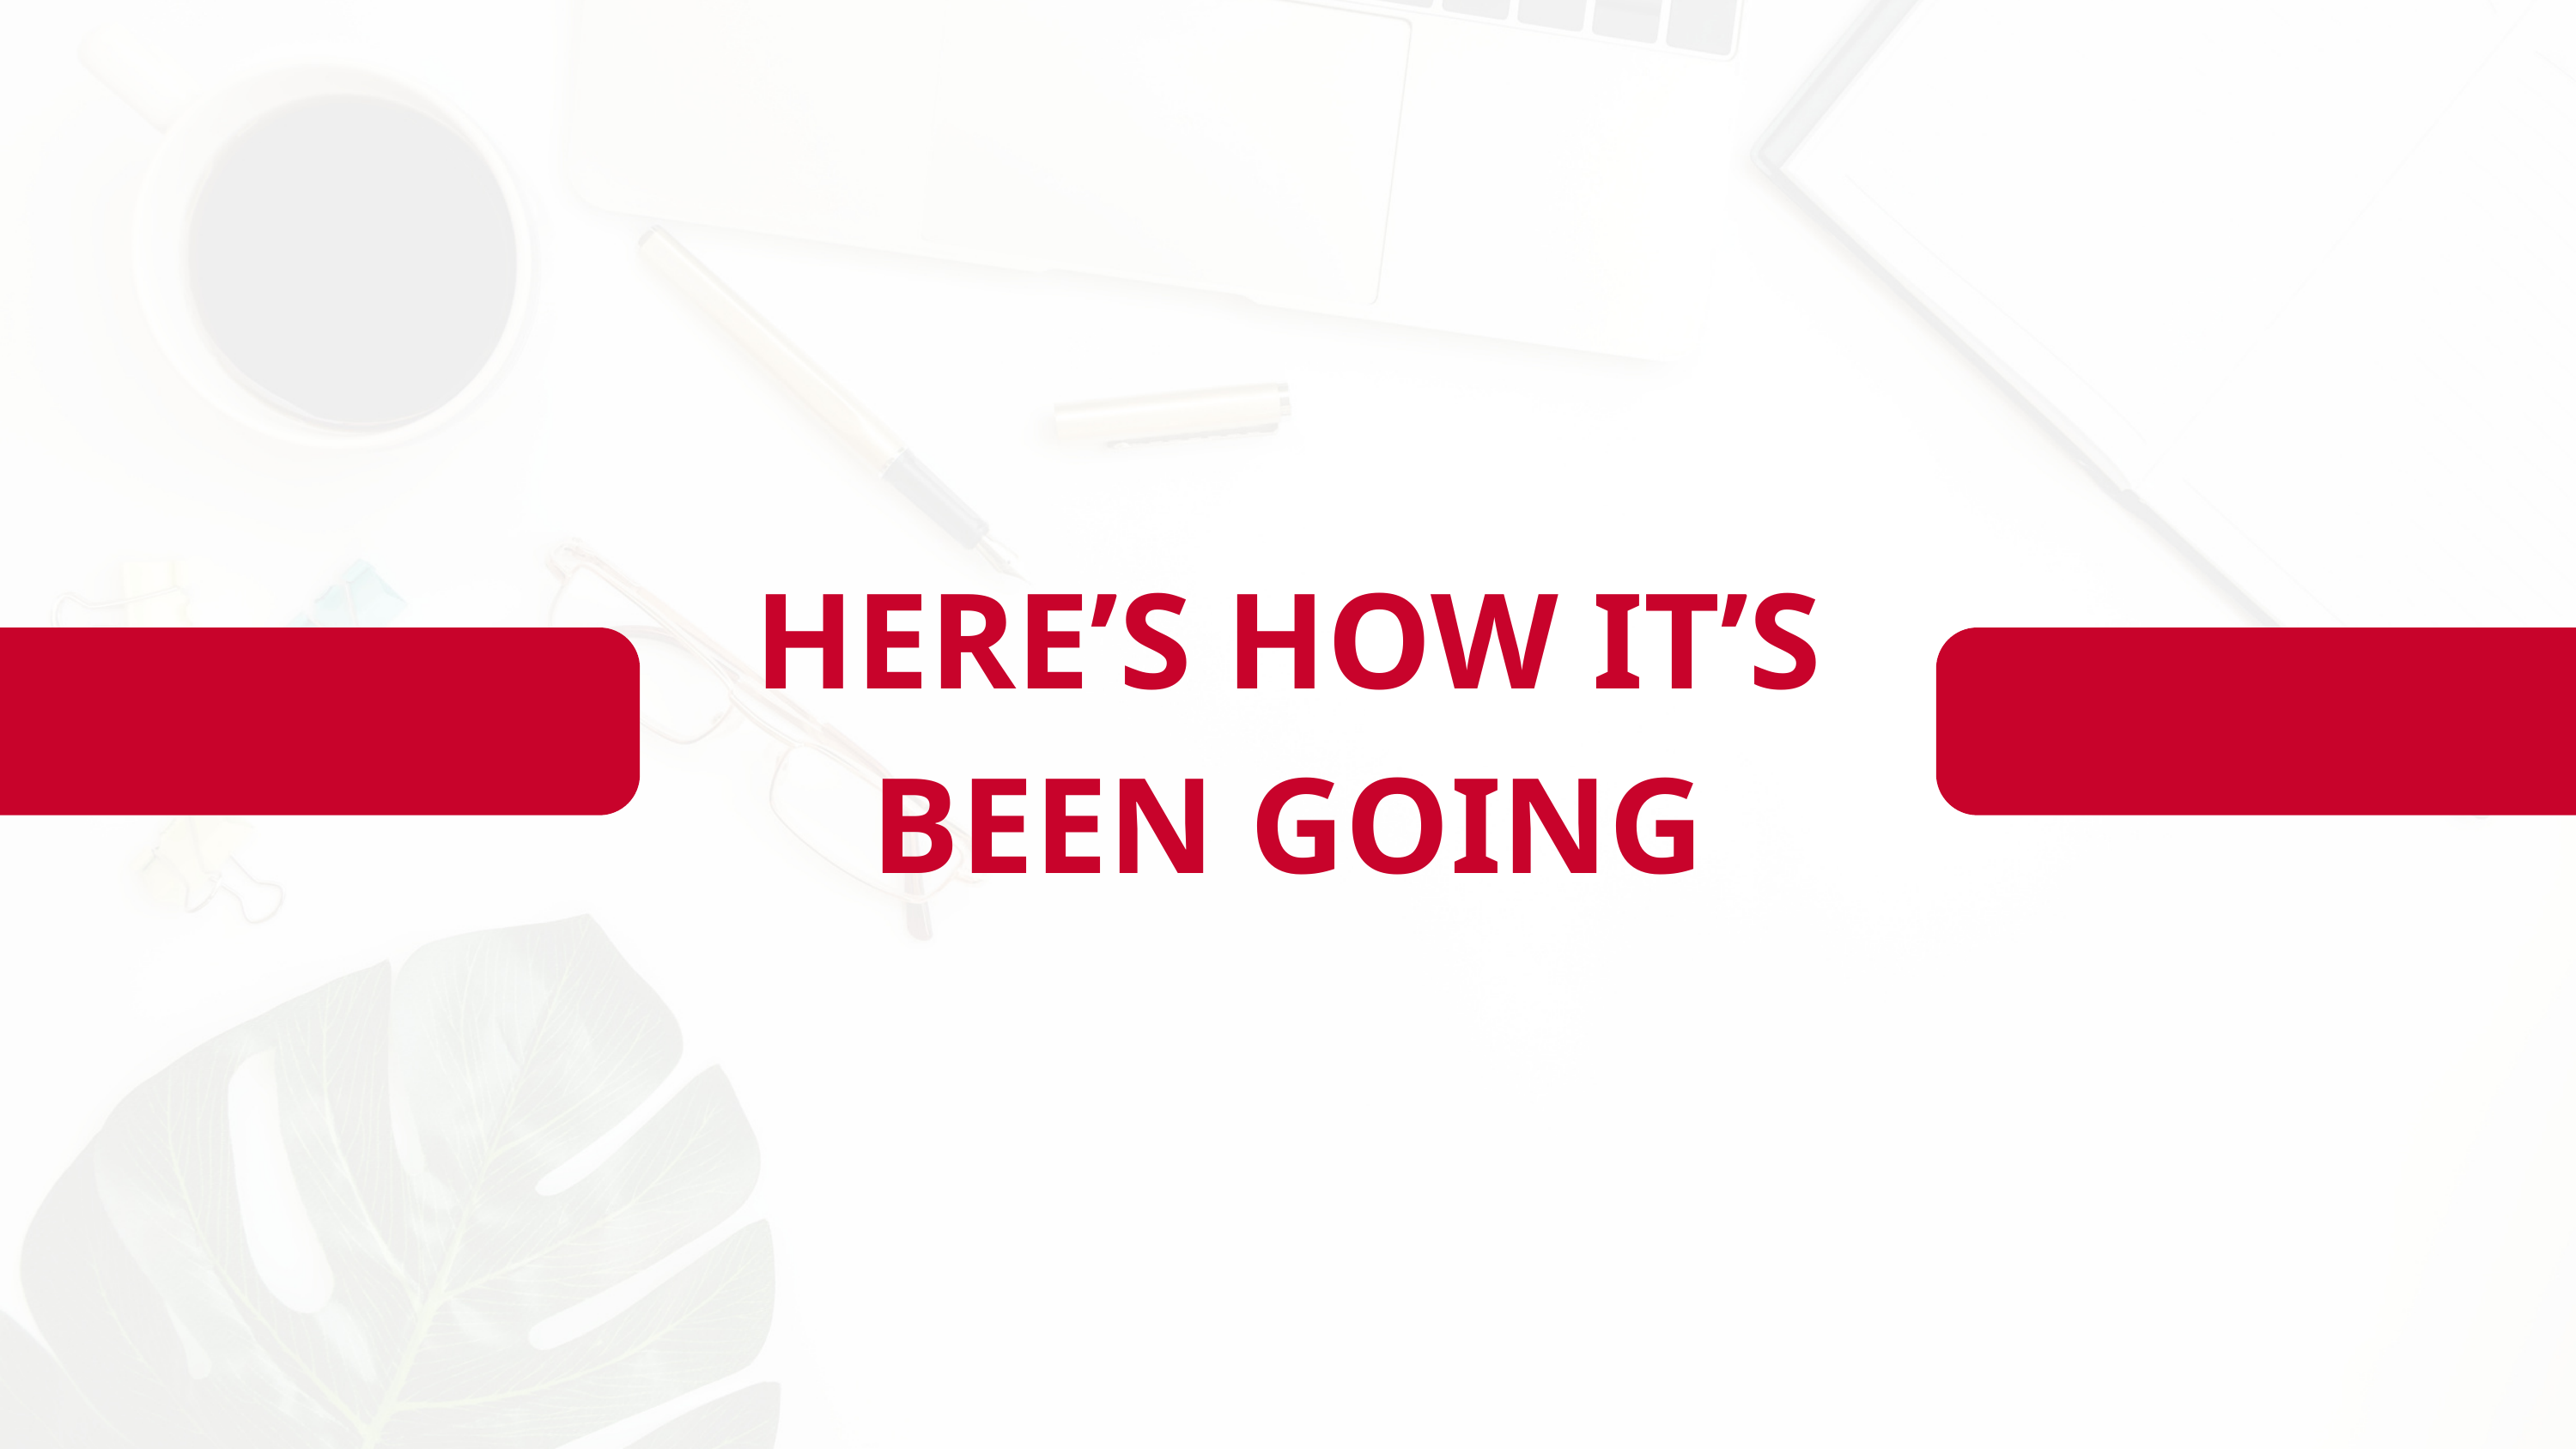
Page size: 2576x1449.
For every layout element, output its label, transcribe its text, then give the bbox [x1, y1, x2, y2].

text_box [0, 0, 2576, 1449]
text_box HERE’S HOW IT’S BEEN GOING [695, 530, 1881, 900]
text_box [1935, 627, 2576, 815]
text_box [0, 627, 641, 815]
